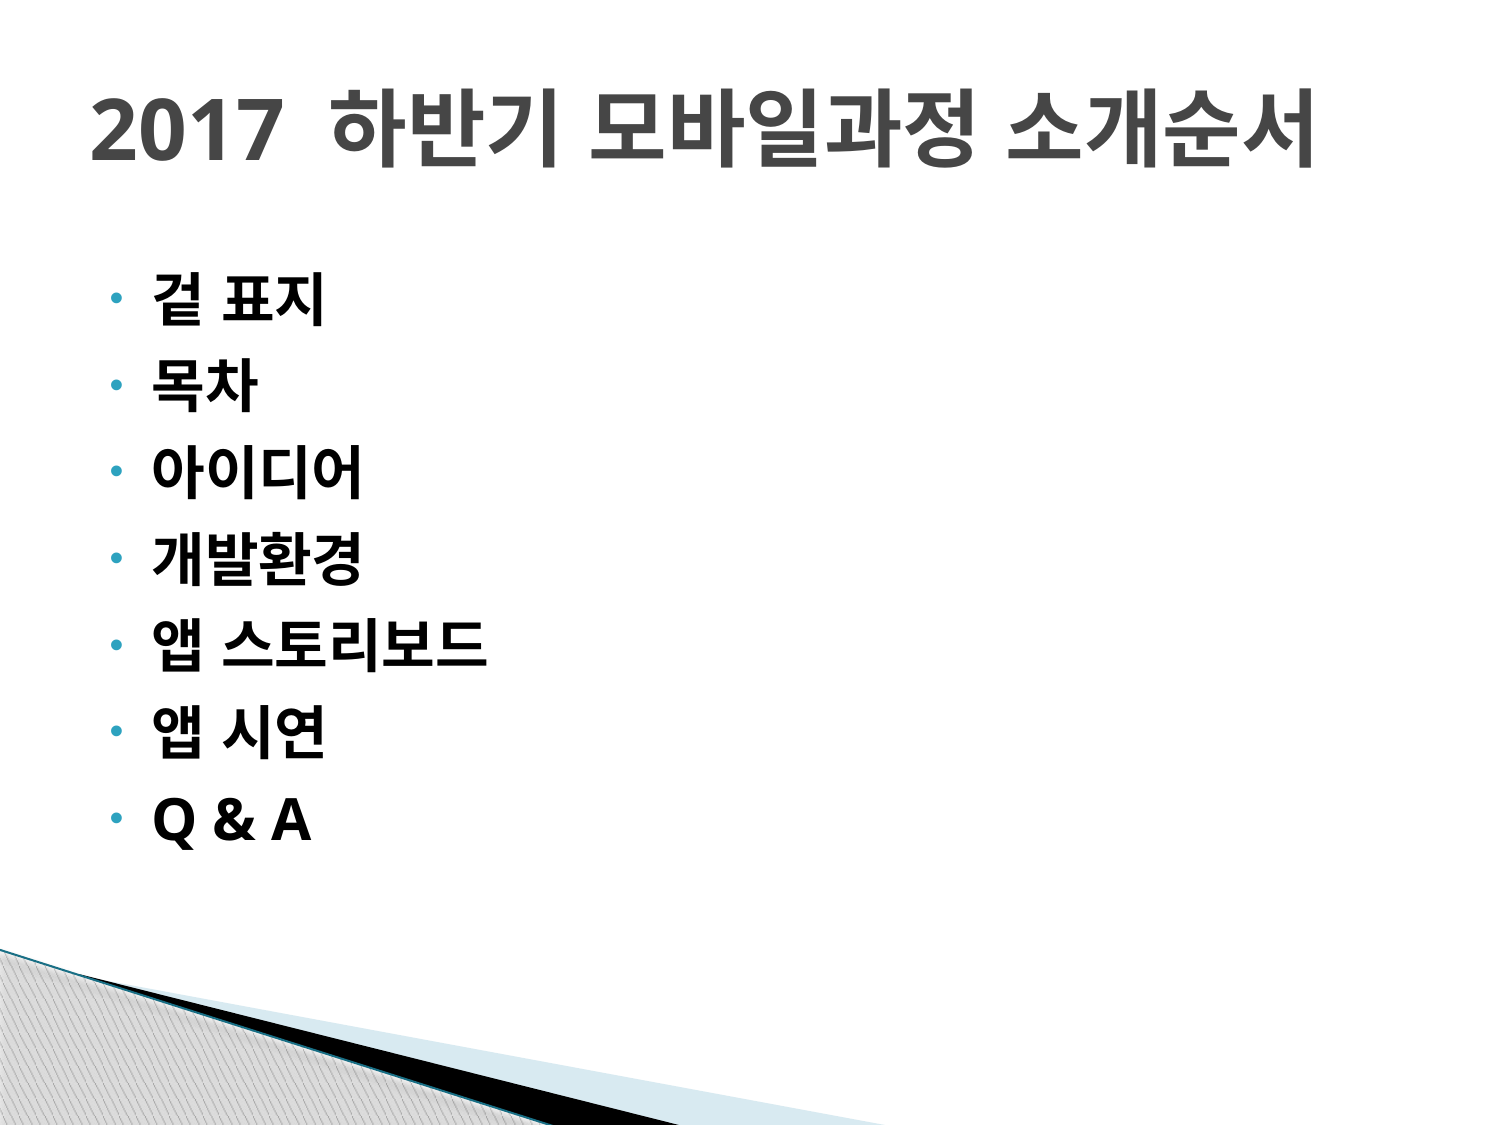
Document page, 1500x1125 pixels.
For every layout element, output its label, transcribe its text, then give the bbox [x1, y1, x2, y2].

title 2017 하반기 모바일과정 소개순서 [75, 32, 1425, 220]
list 겉 표지 목차 아이디어 개발환경 앱 스토리보드 앱 시연 Q & A [76, 255, 609, 752]
